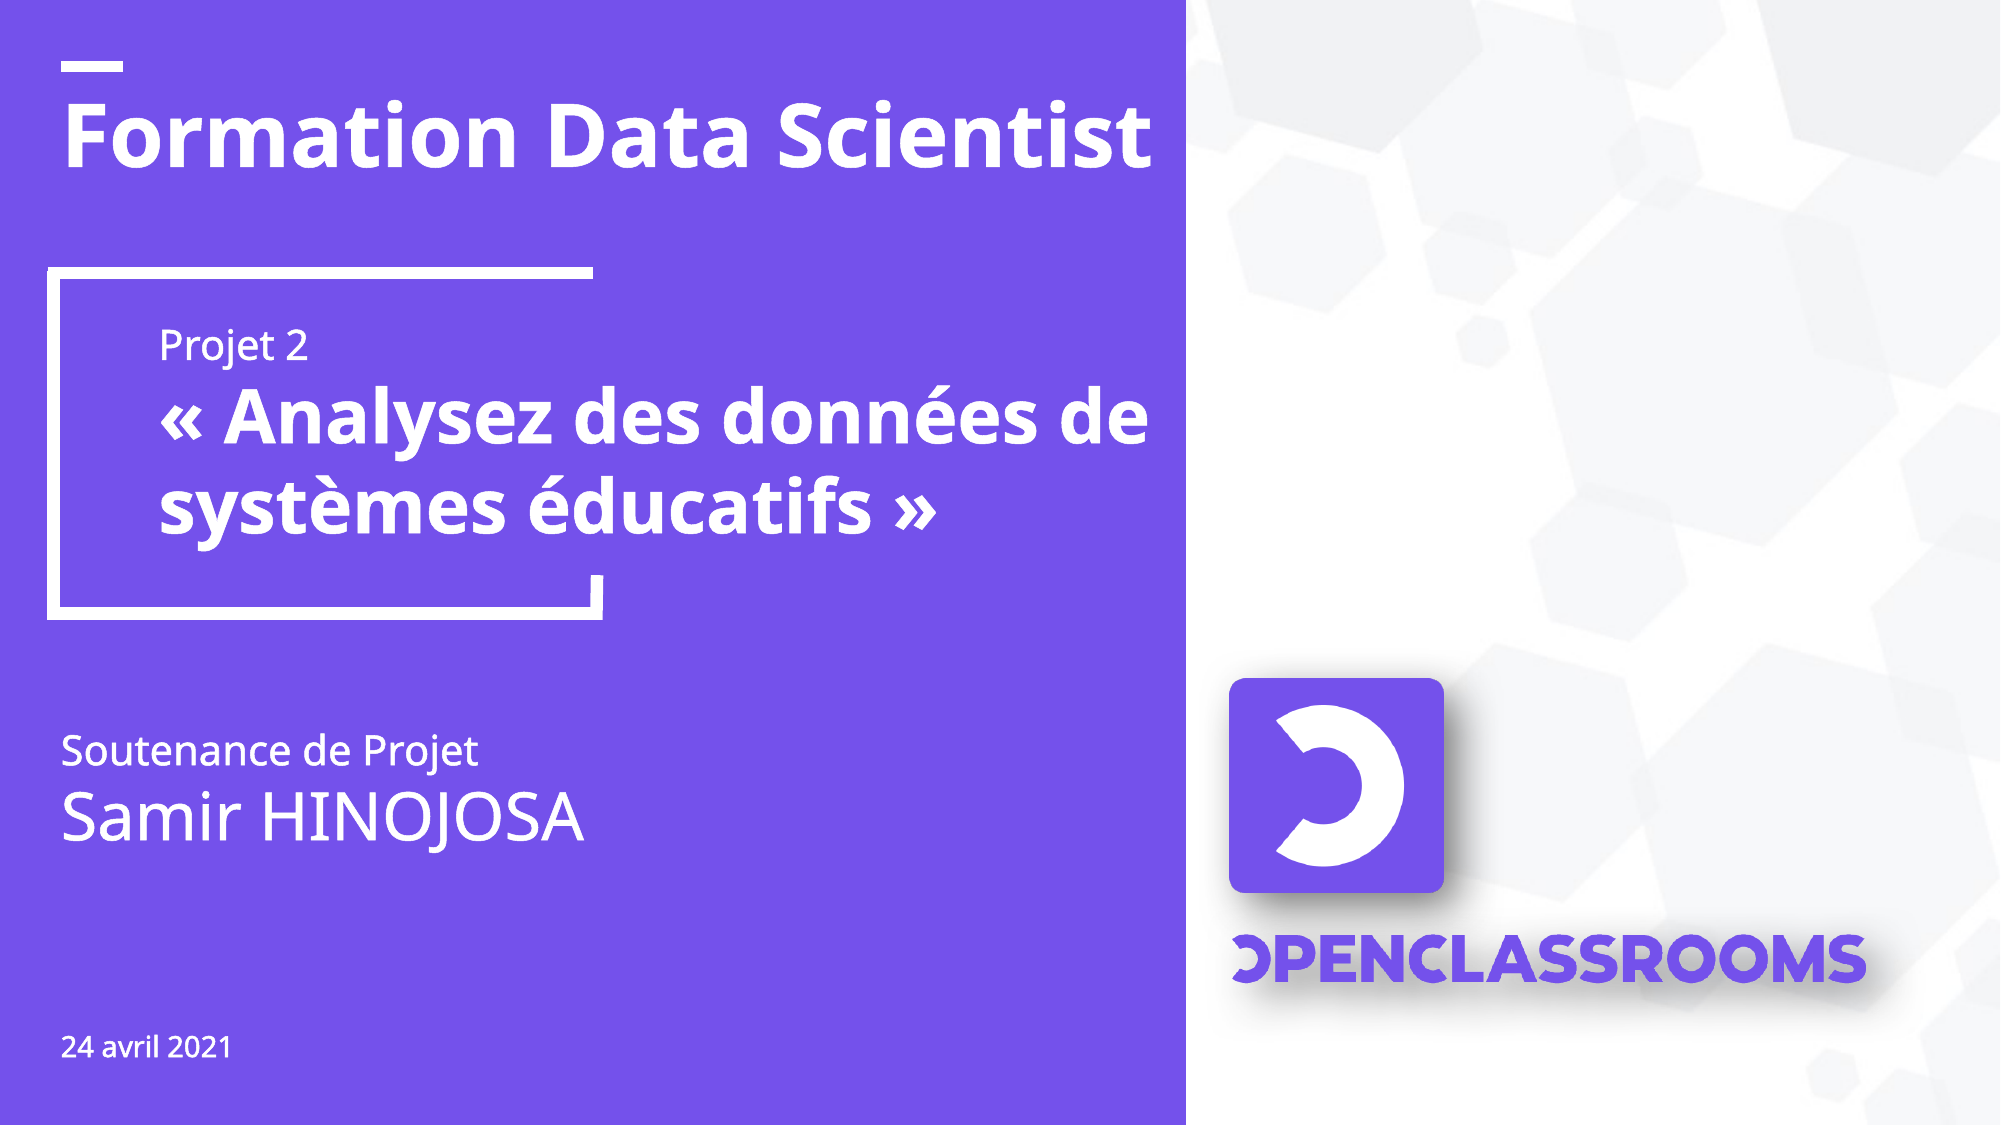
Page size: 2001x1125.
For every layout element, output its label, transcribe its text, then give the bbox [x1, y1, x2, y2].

text_box Projet 2 « Analysez des données de systèmes éducatifs » [602, 310, 1173, 556]
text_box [47, 271, 602, 620]
text_box [0, 0, 1186, 1125]
picture [1186, 0, 2001, 1125]
text_box Soutenance de Projet Samir HINOJOSA [45, 716, 1128, 861]
text_box 24 avril 2021 [45, 1020, 485, 1071]
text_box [1229, 678, 1869, 995]
text_box [61, 61, 123, 72]
title Formation Data Scientist [45, 70, 1186, 206]
